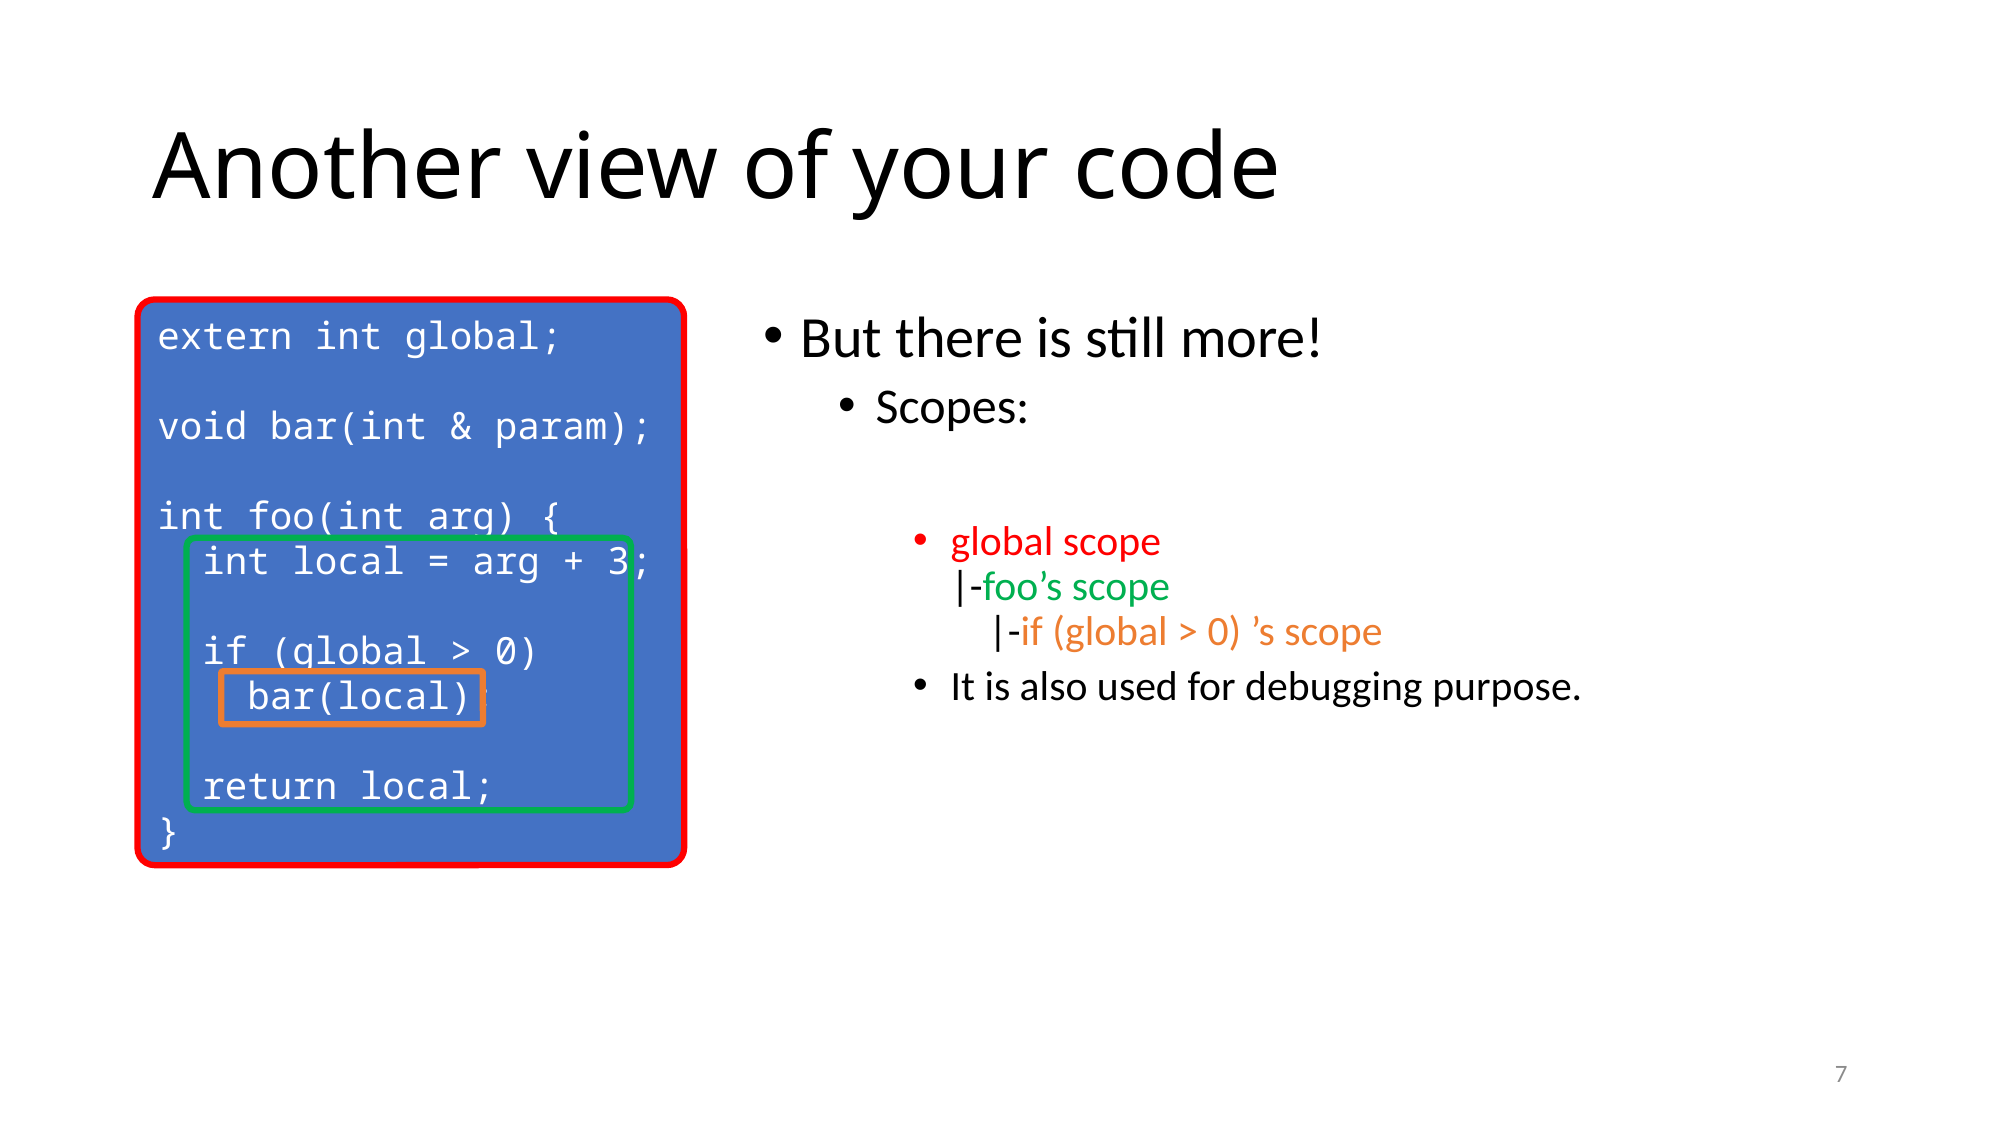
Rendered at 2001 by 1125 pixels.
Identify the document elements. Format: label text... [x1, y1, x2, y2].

list But there is still more! Scopes: global scope |-foo’s scope |-if (global > 0) ’s scope It is also used for debugging purpose. [748, 299, 1863, 1014]
text_box [136, 298, 686, 867]
title Another view of your code [137, 59, 1863, 278]
slide_number 7 [1412, 1042, 1863, 1103]
